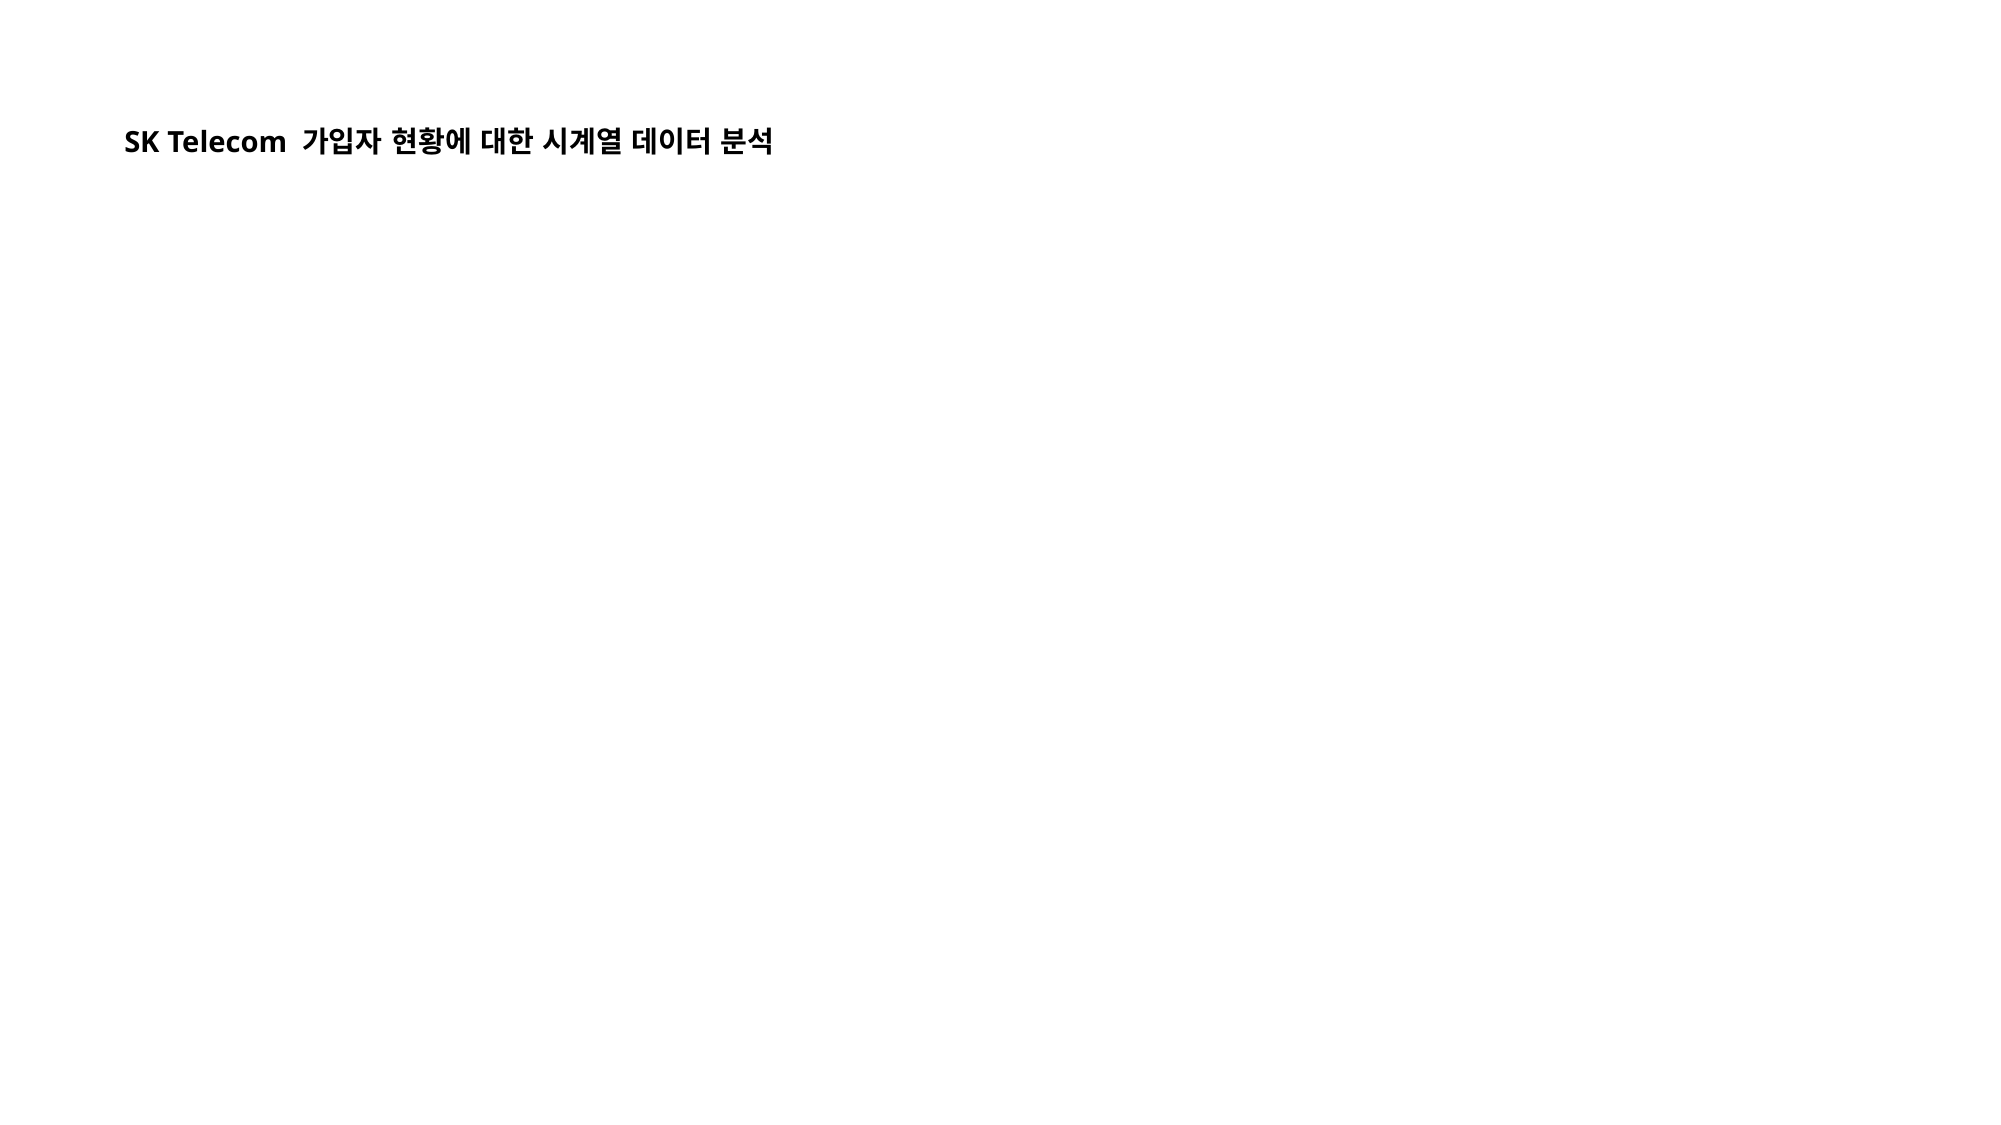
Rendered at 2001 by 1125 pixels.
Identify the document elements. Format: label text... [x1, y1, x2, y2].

text_box SK Telecom 가입자 현황에 대한 시계열 데이터 분석 [109, 116, 791, 166]
